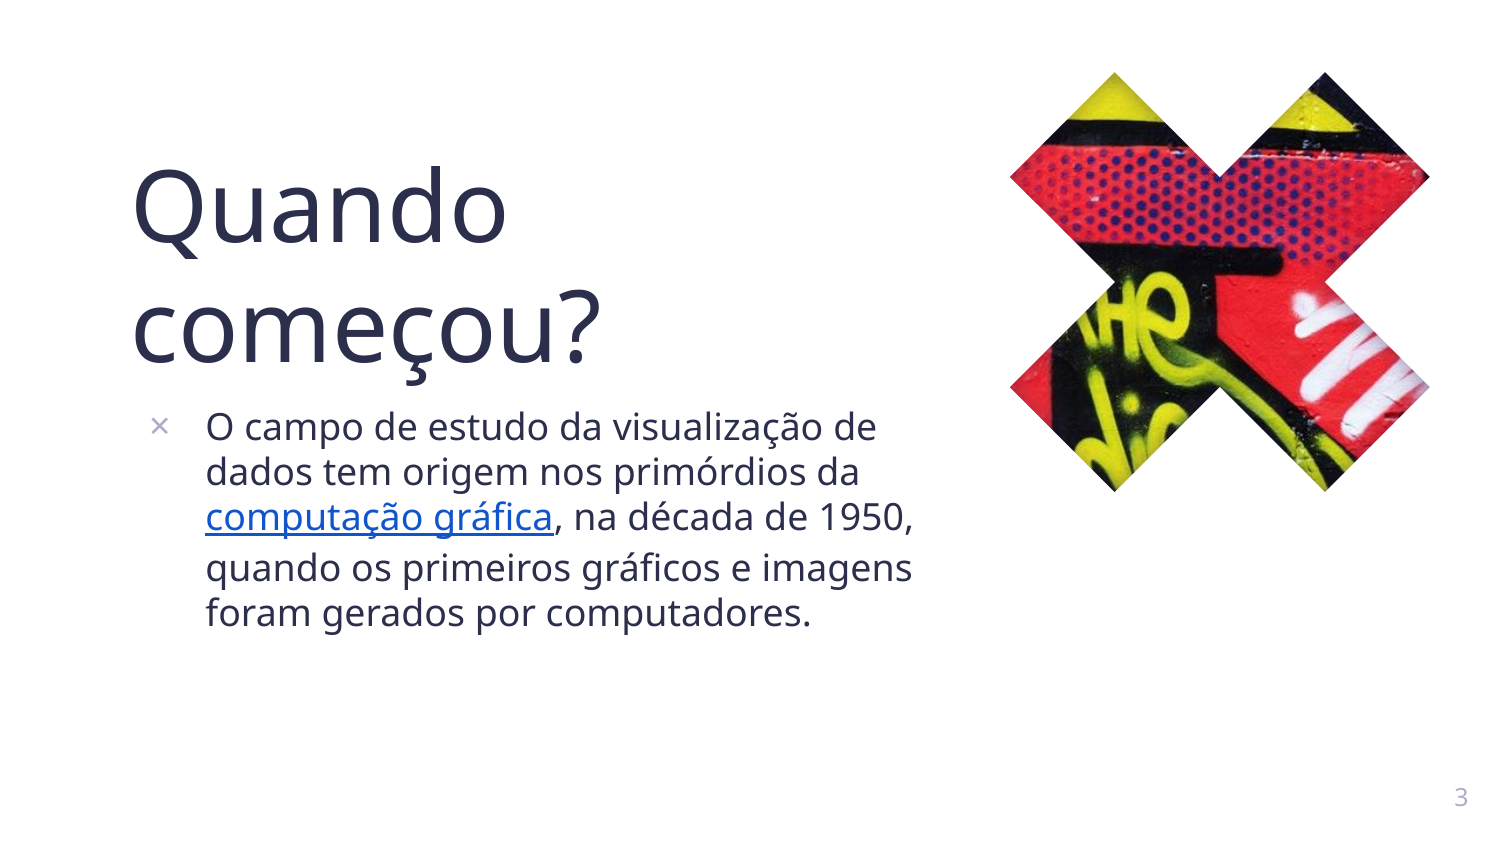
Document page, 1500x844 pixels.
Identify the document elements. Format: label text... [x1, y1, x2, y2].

slide_number 3 [1378, 766, 1469, 832]
picture [1011, 73, 1429, 491]
list O campo de estudo da visualização de dados tem origem nos primórdios da computação gráfica, na década de 1950, quando os primeiros gráficos e imagens foram gerados por computadores. [130, 402, 917, 718]
title Quando começou? [130, 288, 917, 383]
